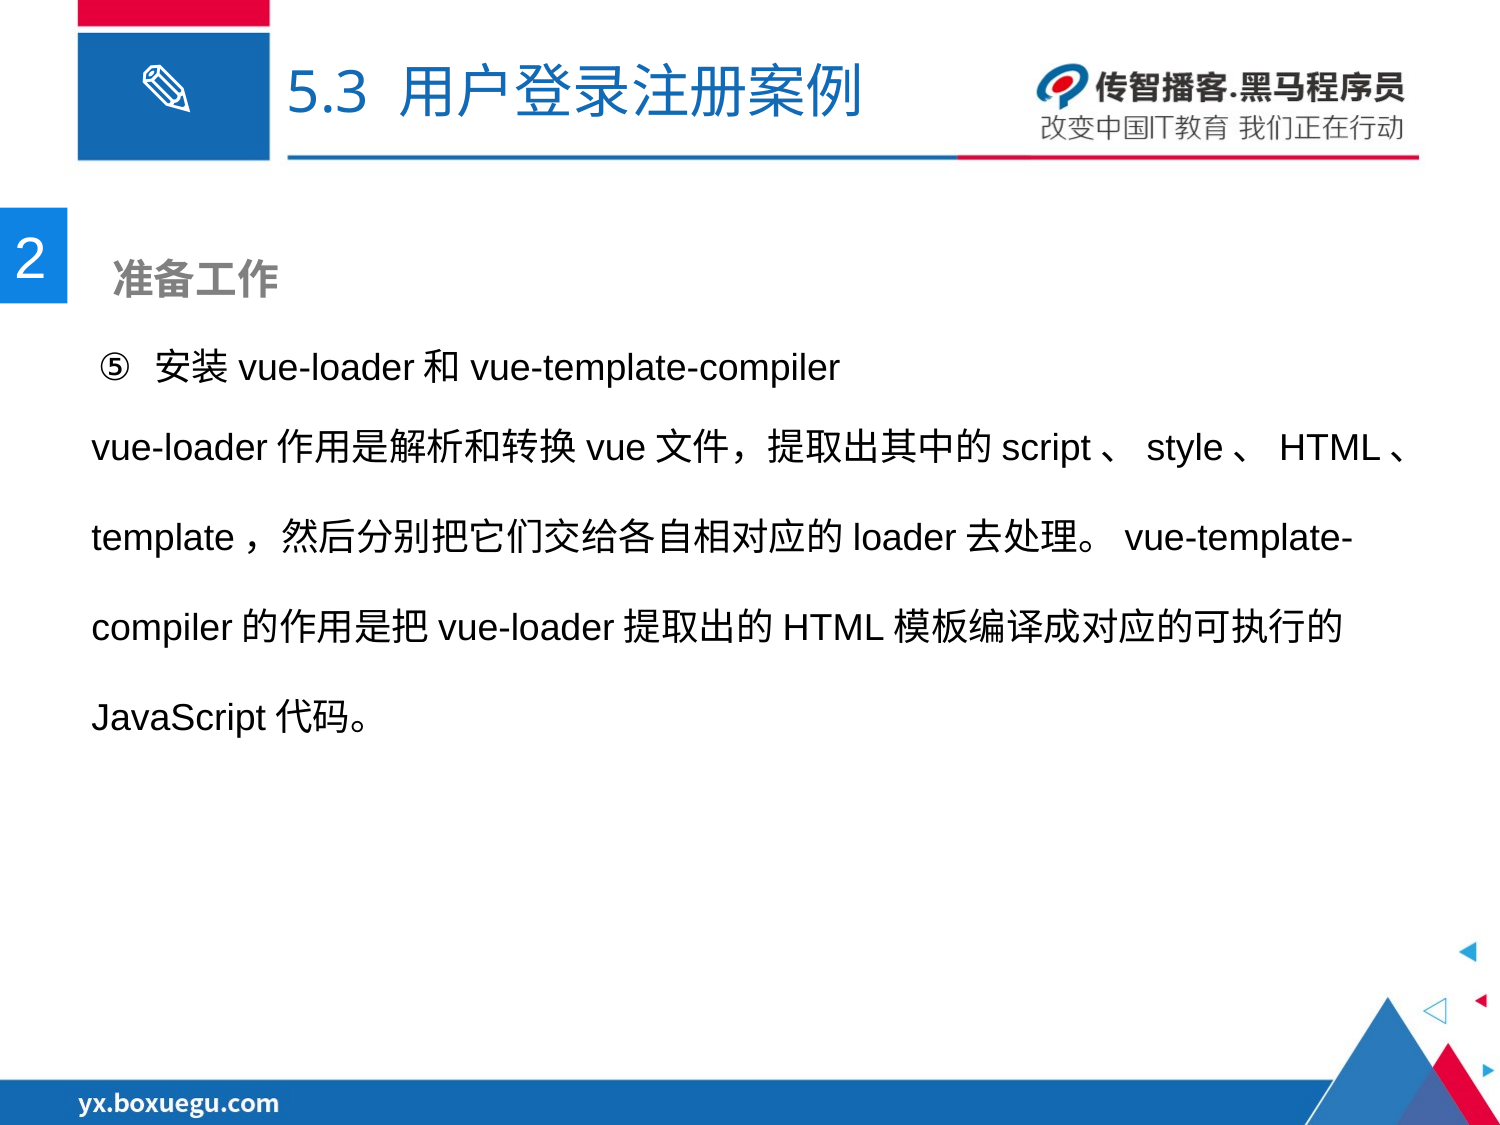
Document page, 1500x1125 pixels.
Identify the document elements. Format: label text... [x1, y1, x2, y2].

text_box 安装vue-loader和vue-template-compiler [83, 290, 1407, 396]
picture [0, 0, 1500, 1125]
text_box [0, 207, 844, 311]
text_box vue-loader作用是解析和转换vue文件，提取出其中的script、style、HTML、template，然后分别把它们交给各自相对应的loader去处理。vue-template-compiler的作用是把vue-loader提取出的HTML模板编译成对应的可执行的JavaScript代码。 [76, 370, 1450, 746]
title 5.3 用户登录注册案例 [271, 25, 1046, 153]
